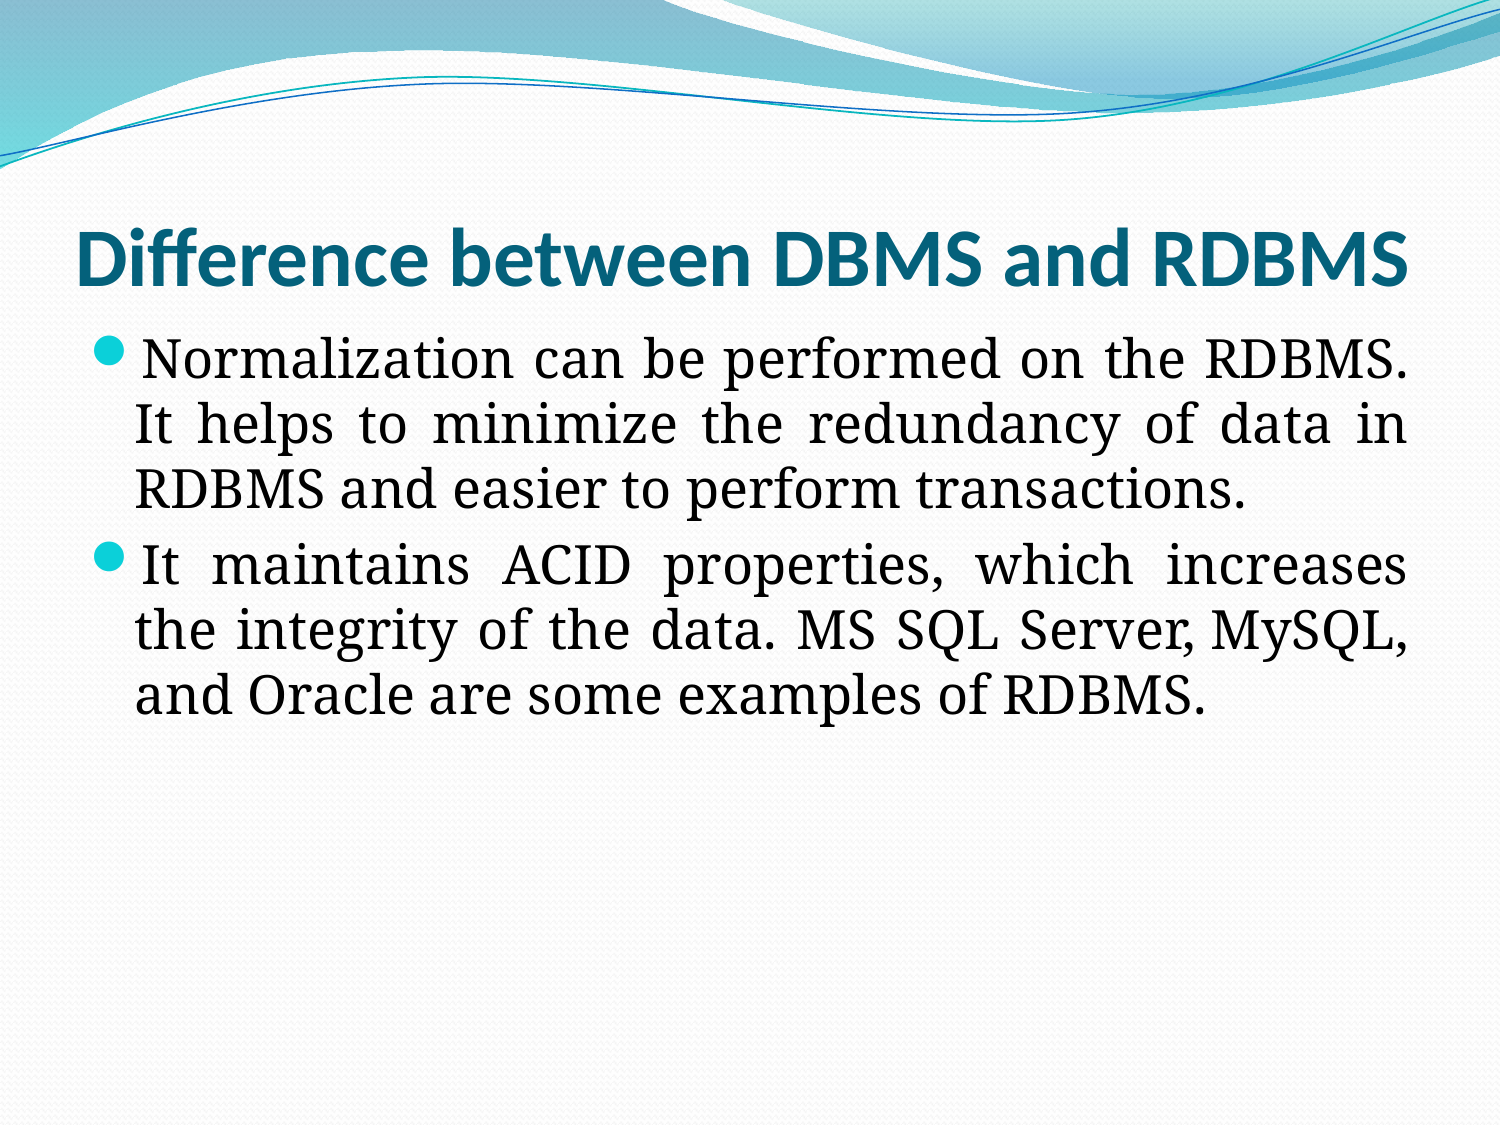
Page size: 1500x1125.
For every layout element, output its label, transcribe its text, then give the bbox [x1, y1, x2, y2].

list Normalization can be performed on the RDBMS. It helps to minimize the redundancy of data in RDBMS and easier to perform transactions. It maintains ACID properties, which increases the integrity of the data. MS SQL Server, MySQL, and Oracle are some examples of RDBMS. [75, 317, 1425, 1038]
title Difference between DBMS and RDBMS [75, 115, 1425, 303]
